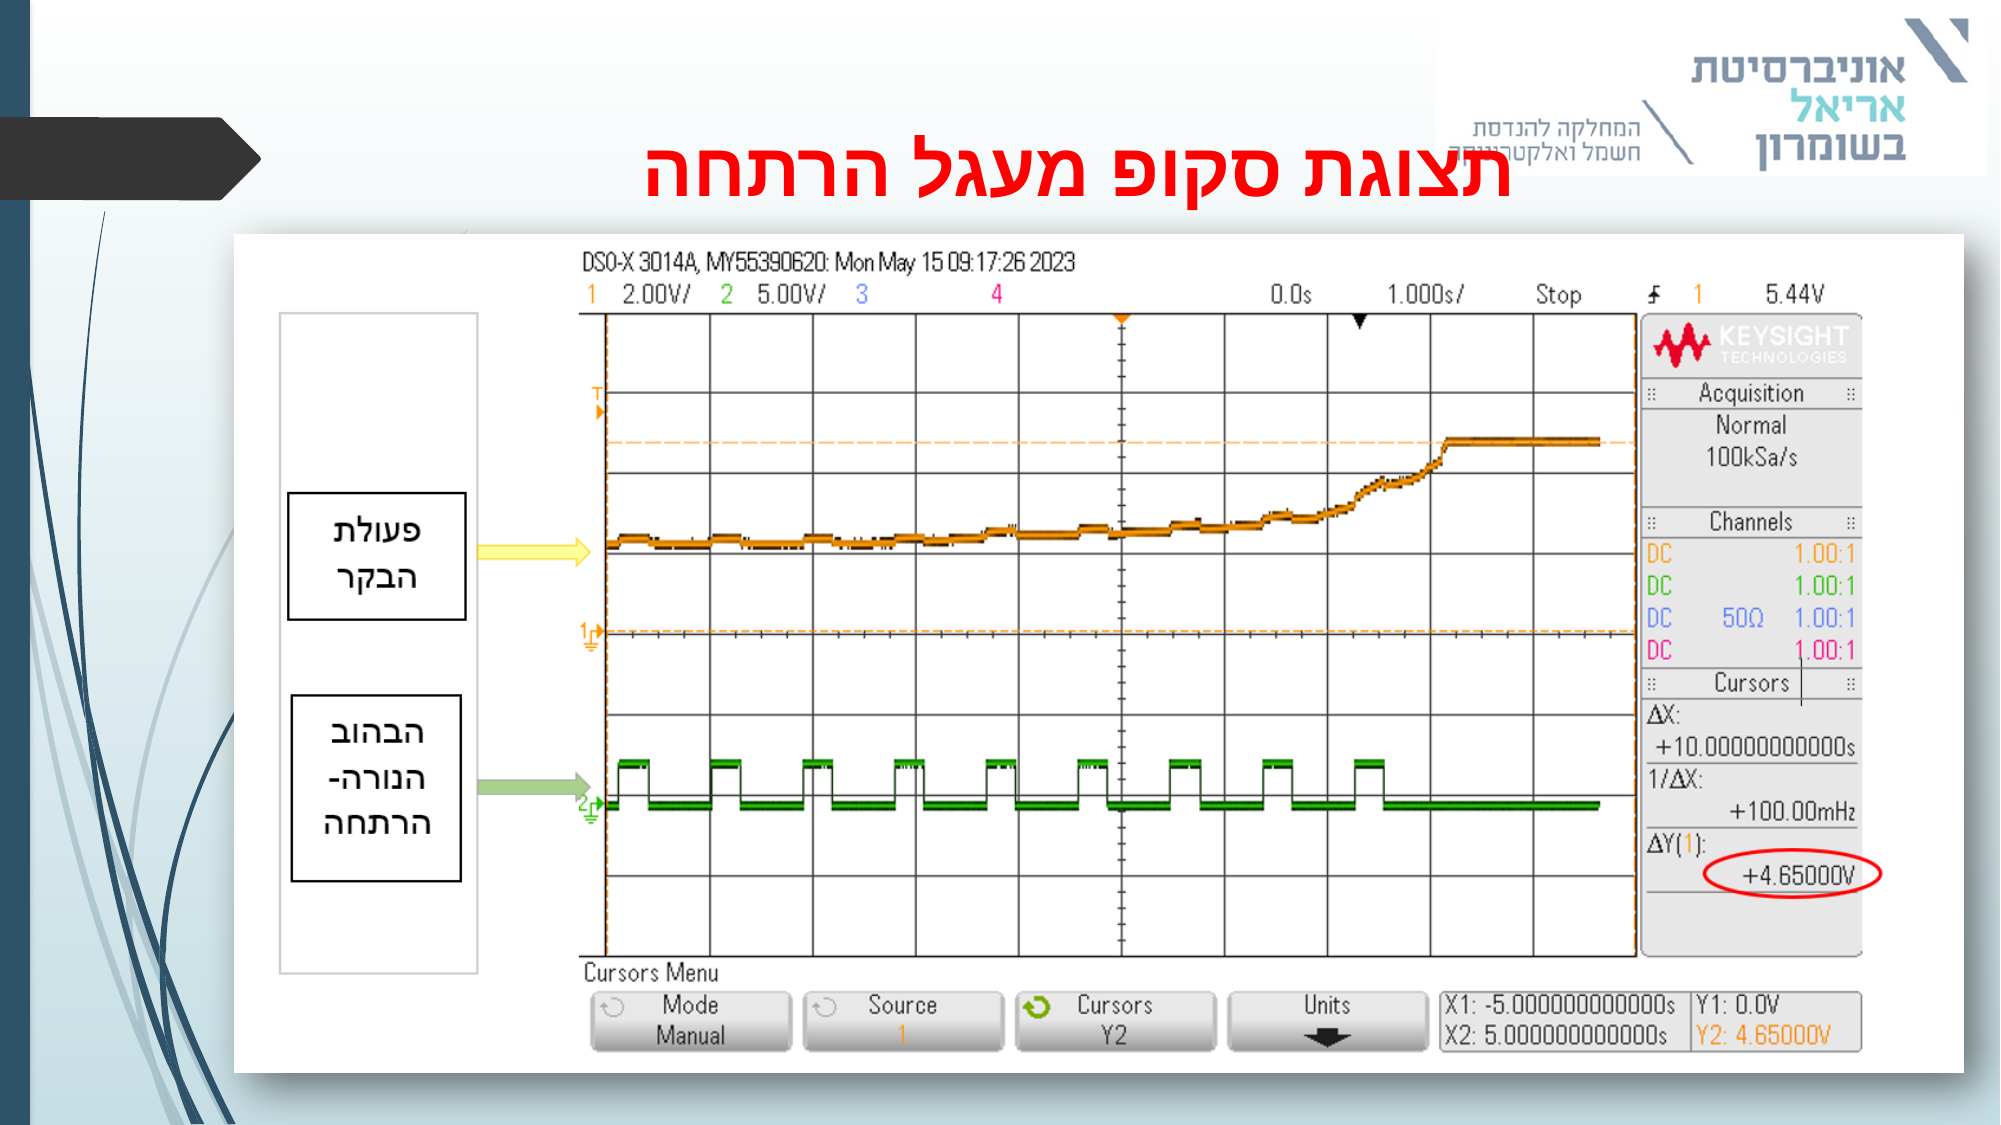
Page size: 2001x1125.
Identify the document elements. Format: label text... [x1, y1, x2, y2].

picture [1435, 0, 1988, 176]
text_box תצוגת סקופ מעגל הרתחה [289, 114, 1870, 233]
picture [234, 234, 1965, 1073]
